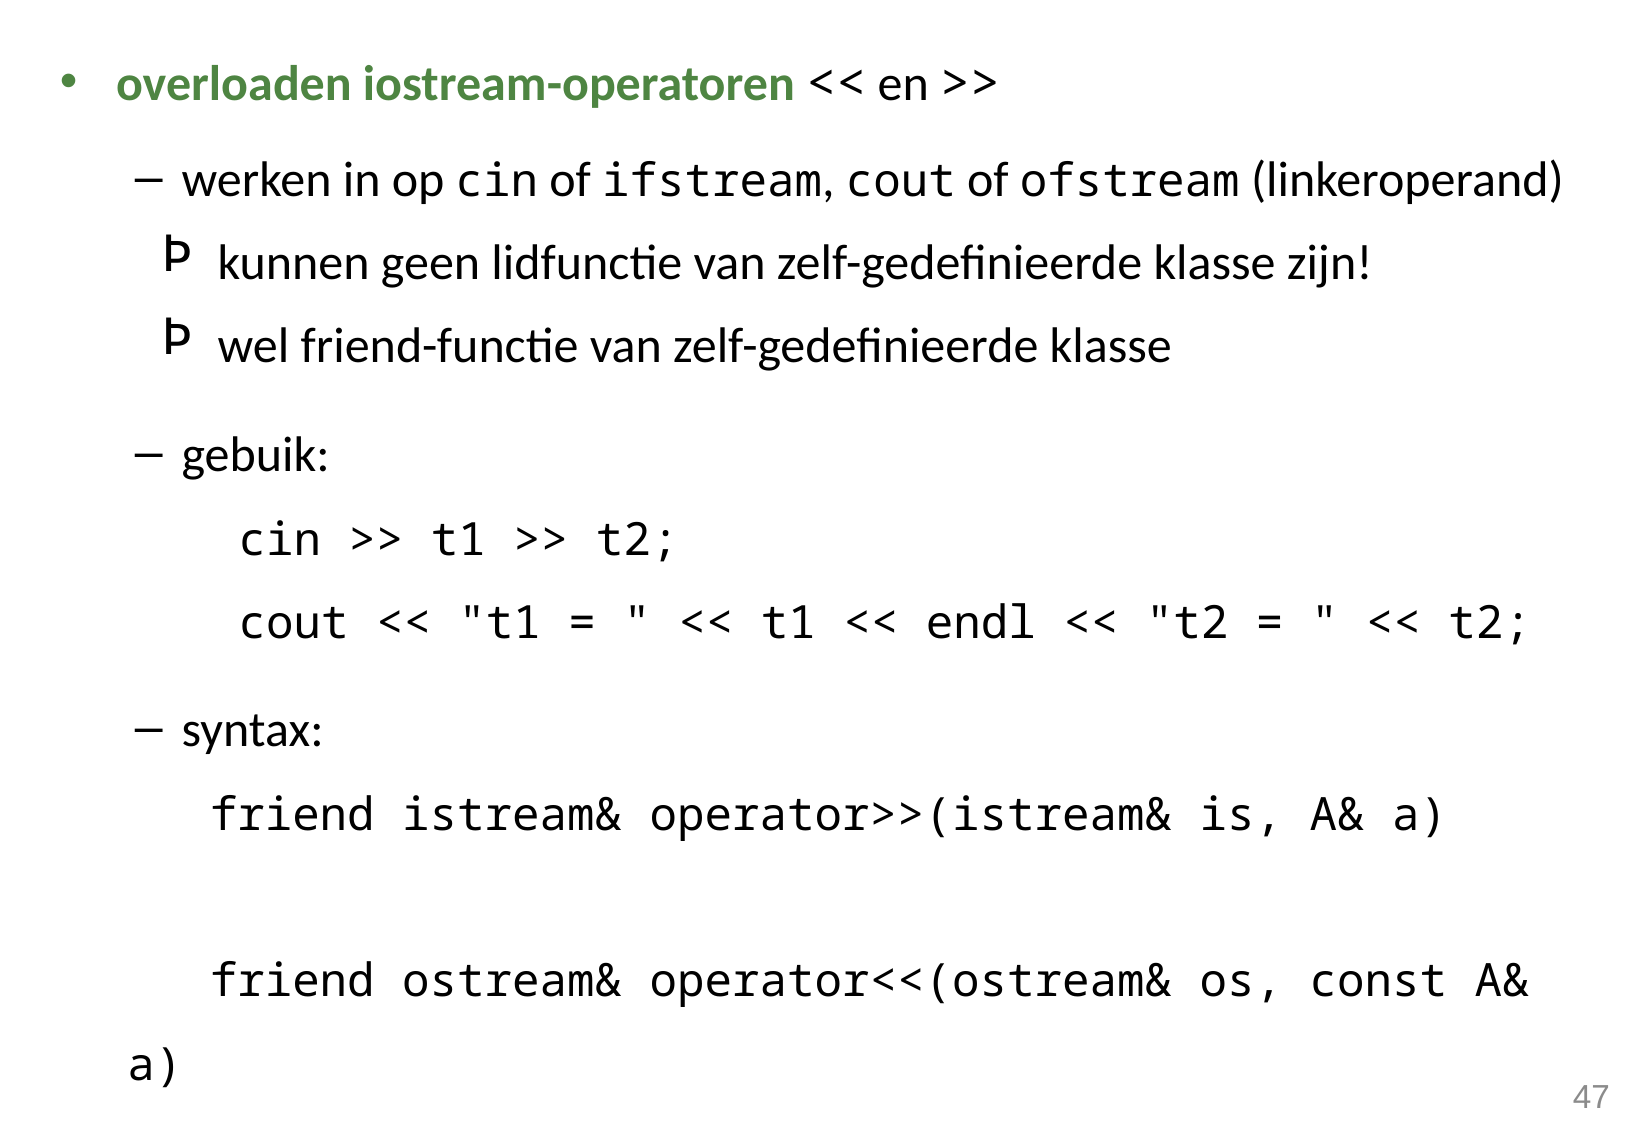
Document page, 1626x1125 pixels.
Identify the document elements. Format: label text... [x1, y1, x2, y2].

list overloaden iostream-operatoren << en >> werken in op cin of ifstream, cout of ofstream (linkeroperand) kunnen geen lidfunctie van zelf-gedefinieerde klasse zijn! wel friend-functie van zelf-gedefinieerde klasse gebuik: cin >> t1 >> t2; cout << "t1 = " << t1 << endl << "t2 = " << t2; syntax: friend istream& operator>>(istream& is, A& a) friend ostream& operator<<(ostream& os, const A& a) [44, 42, 1581, 831]
slide_number 47 [1245, 1064, 1625, 1125]
